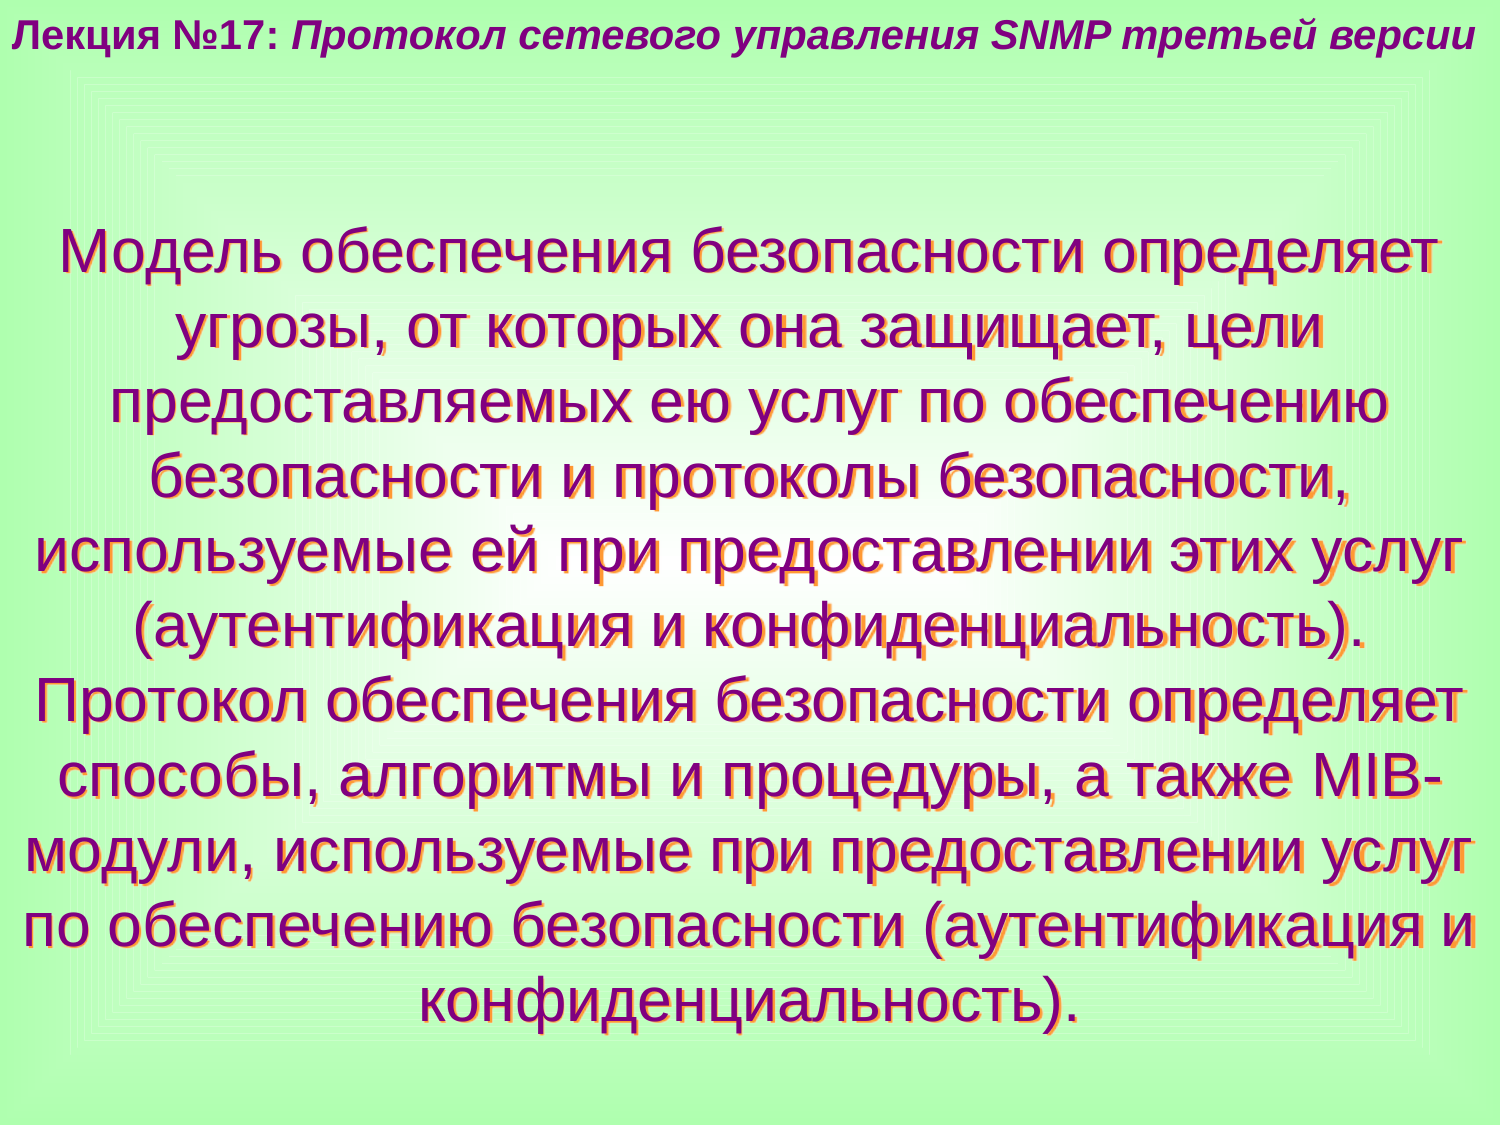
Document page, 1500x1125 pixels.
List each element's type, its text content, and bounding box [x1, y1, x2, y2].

text_box Модель обеспечения безопасности определяет угрозы, от которых она защищает, цели предоставляемых ею услуг по обеспечению безопасности и протоколы безопасности, используемые ей при предоставлении этих услуг (аутентификация и конфиденциальность). Протокол обеспечения безопасности определяет способы, алгоритмы и процедуры, а также MIB-модули, используемые при предоставлении услуг по обеспечению безопасности (аутентификация и конфиденциальность). [0, 202, 1500, 1042]
text_box Лекция №17: Протокол сетевого управления SNMP третьей версии [0, 0, 1500, 65]
